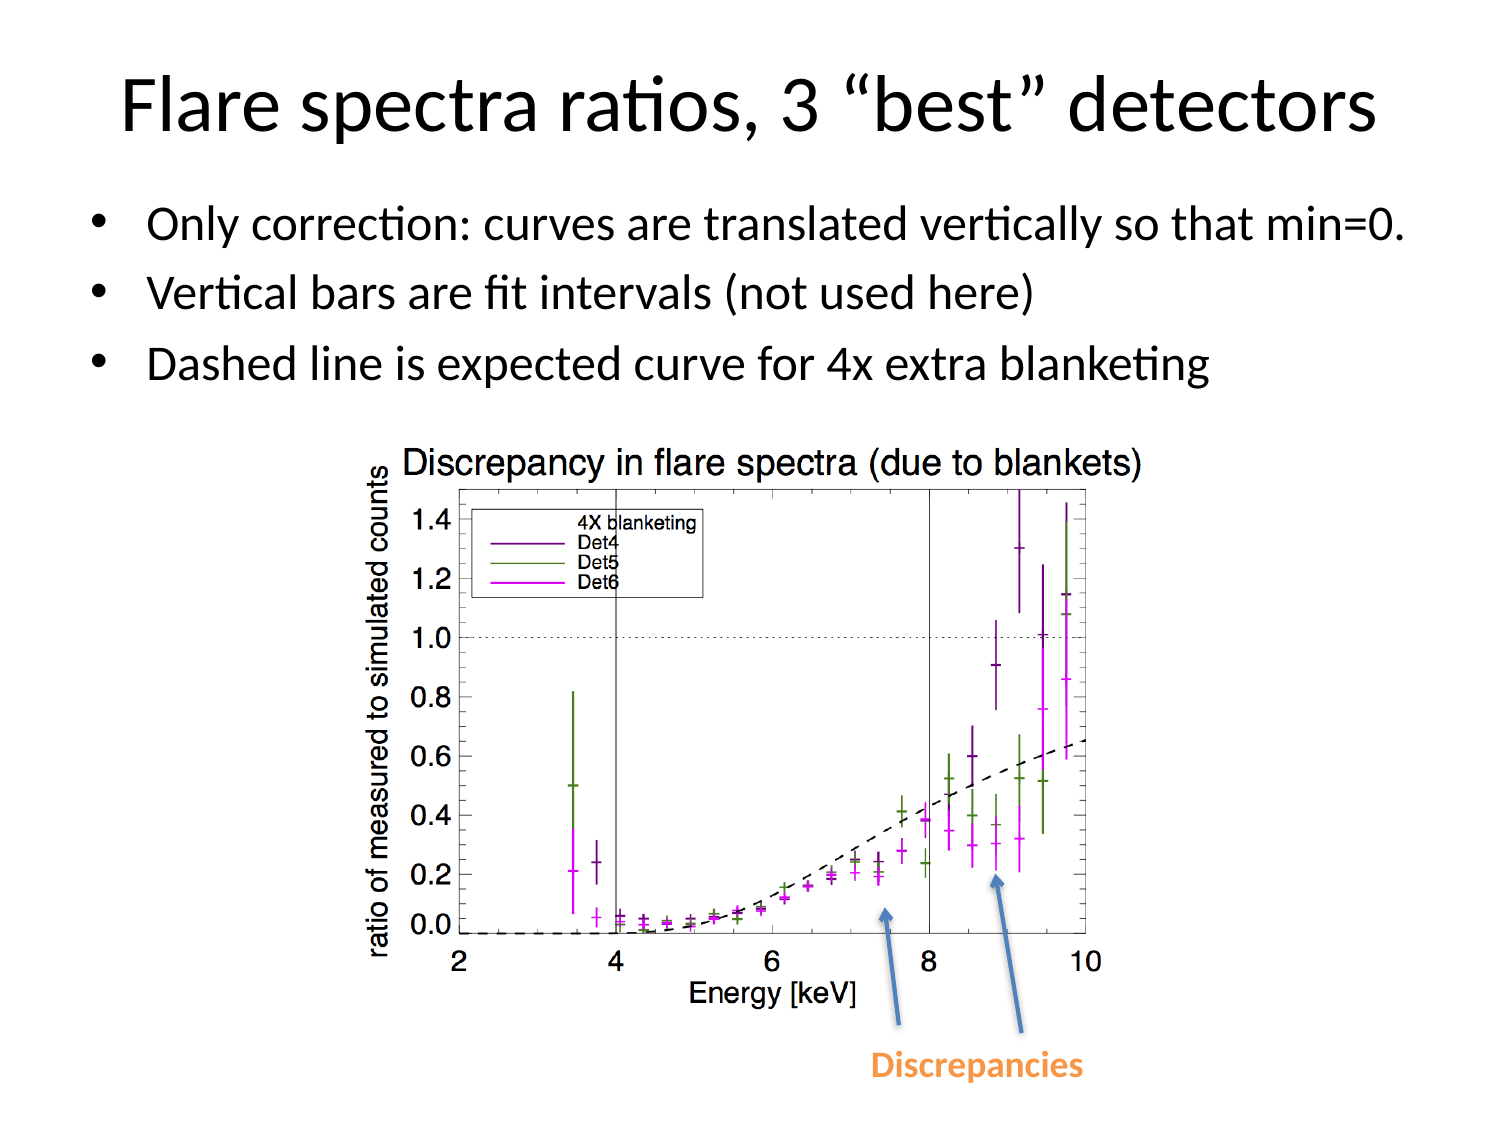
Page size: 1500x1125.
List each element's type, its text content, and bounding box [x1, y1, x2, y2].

picture [347, 424, 1153, 1026]
text_box Discrepancies [856, 1032, 1188, 1093]
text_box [884, 907, 900, 1026]
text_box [994, 873, 1022, 1034]
list Only correction: curves are translated vertically so that min=0. Vertical bars are fit intervals (not used here) Dashed line is expected curve for 4x extra blanketing [75, 182, 1500, 925]
title Flare spectra ratios, 3 “best” detectors [75, 5, 1425, 182]
